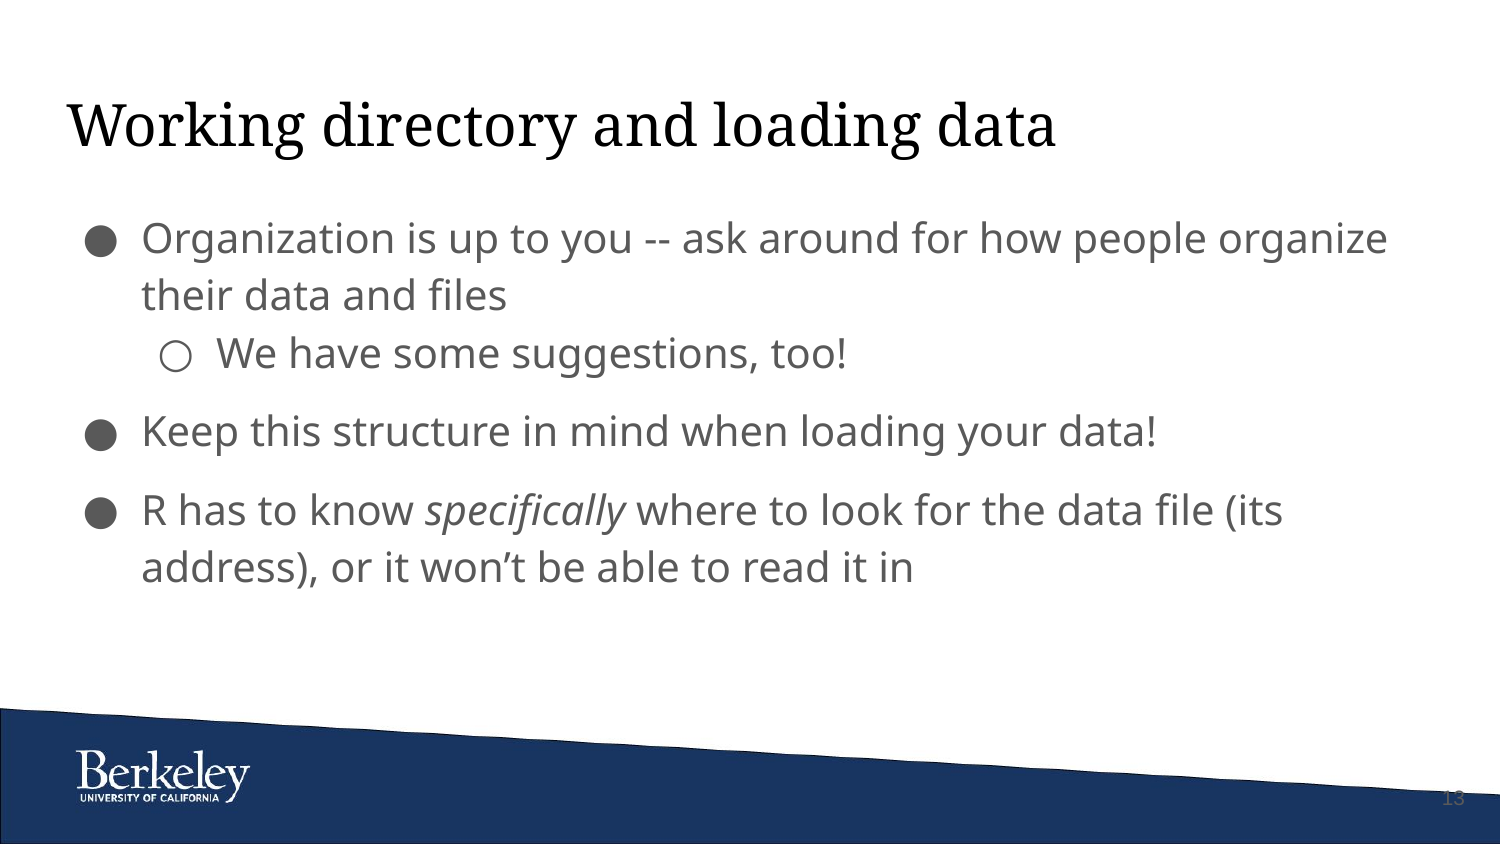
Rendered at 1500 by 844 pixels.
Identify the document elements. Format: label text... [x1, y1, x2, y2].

picture [0, 0, 1500, 844]
list Organization is up to you -- ask around for how people organize their data and files We have some suggestions, too! Keep this structure in mind when loading your data! R has to know specifically where to look for the data file (its address), or it won’t be able to read it in [51, 189, 1449, 750]
title Working directory and loading data [51, 72, 1449, 189]
slide_number ‹#› [1389, 764, 1480, 830]
